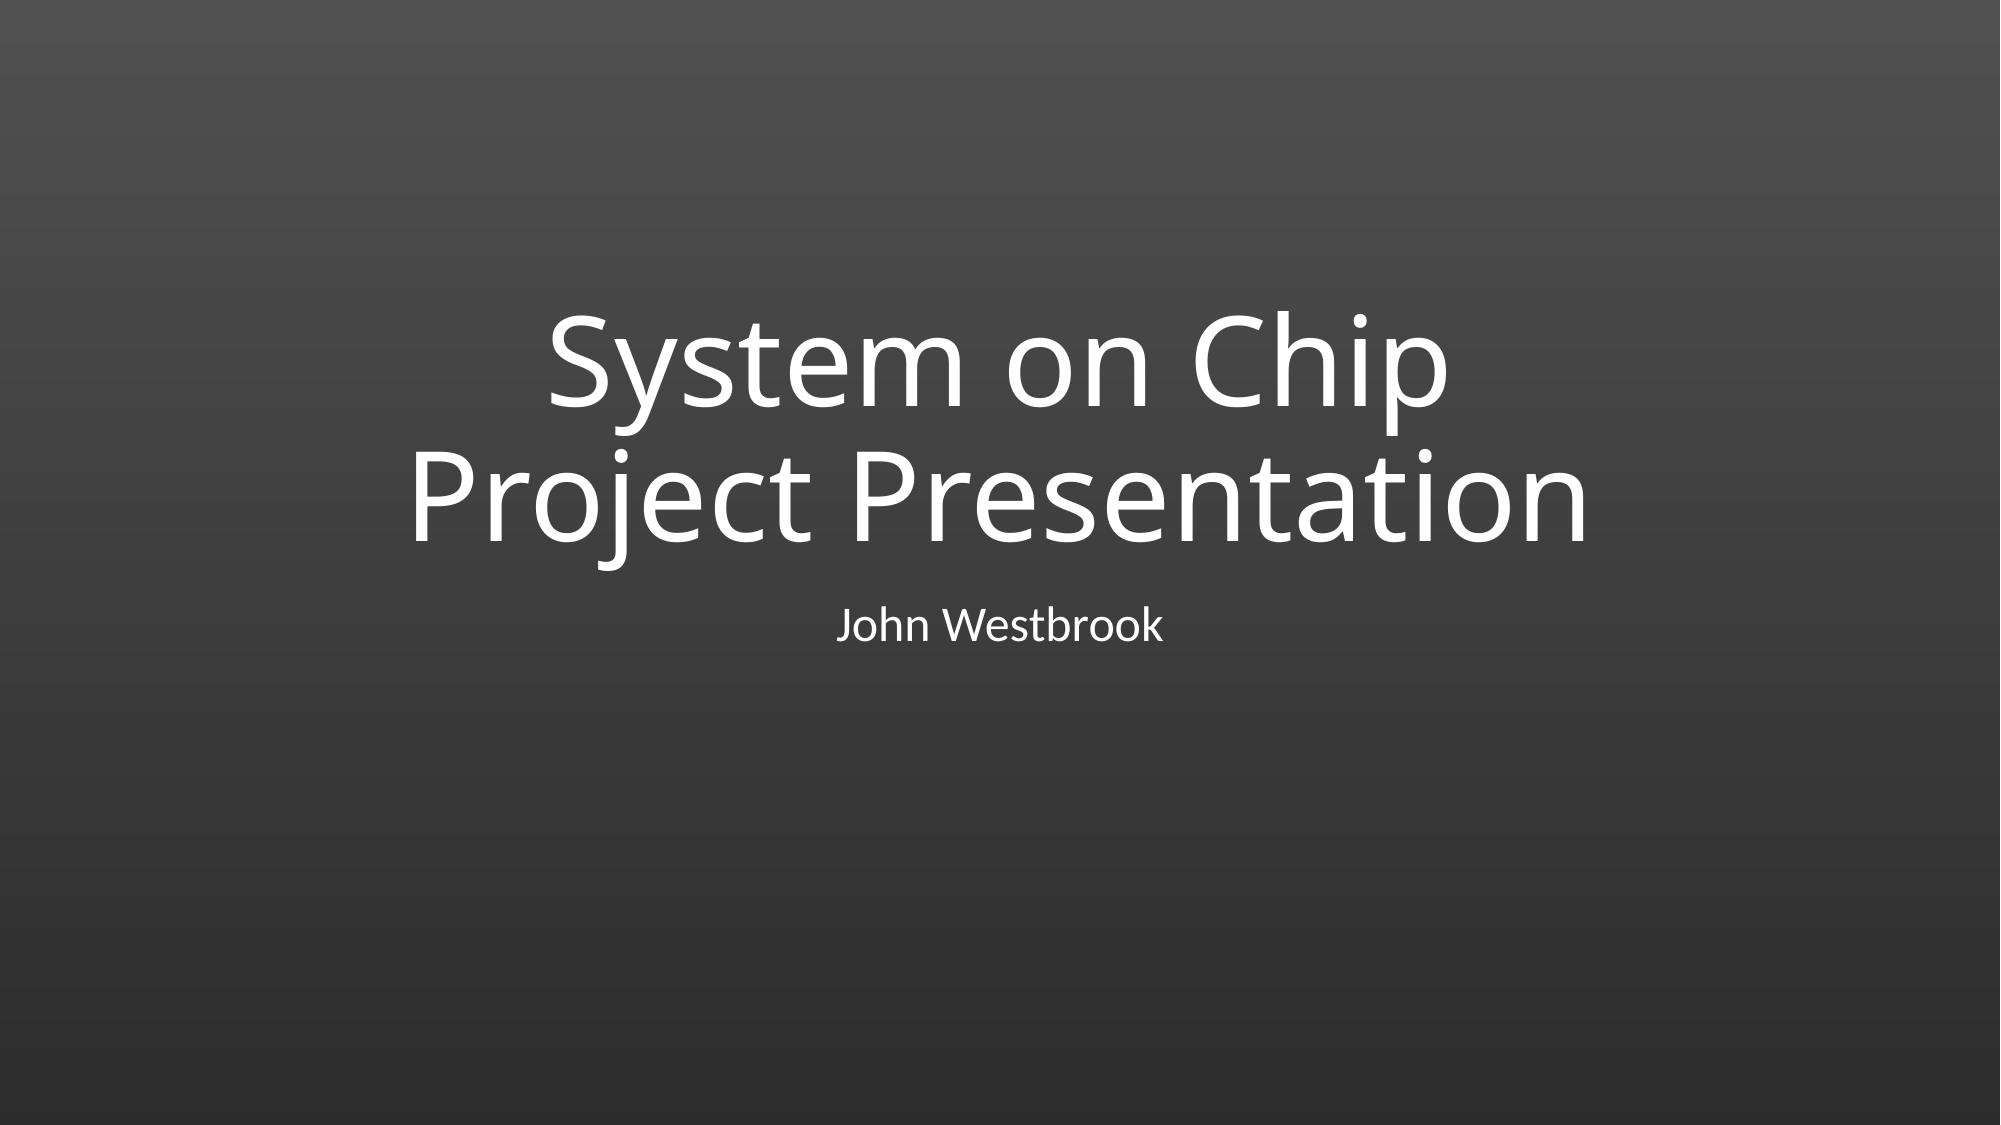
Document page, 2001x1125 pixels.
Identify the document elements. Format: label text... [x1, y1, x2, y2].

subtitle John Westbrook [249, 590, 1750, 863]
title System on Chip Project Presentation [249, 184, 1750, 576]
